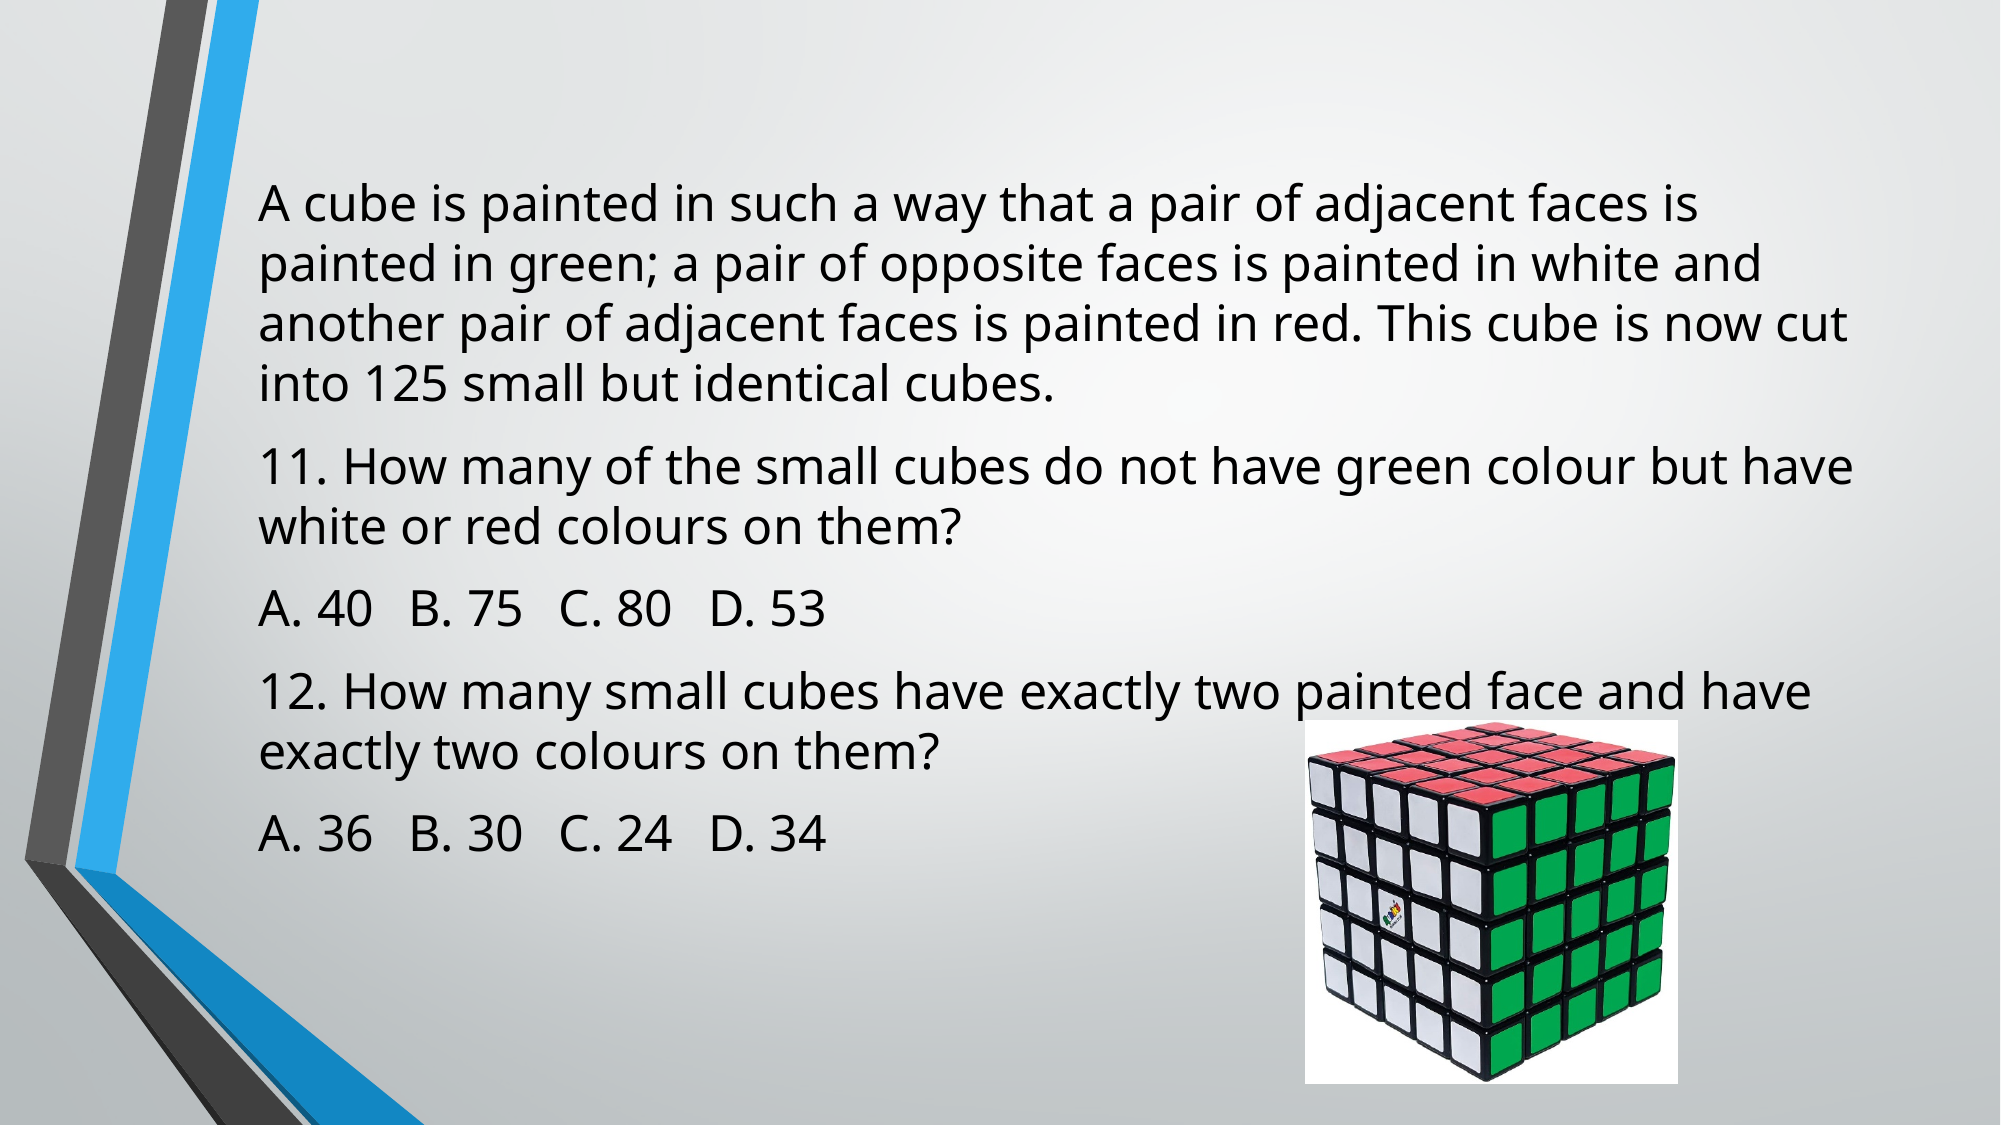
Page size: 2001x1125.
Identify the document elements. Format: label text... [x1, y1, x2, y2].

picture [1305, 720, 1678, 1084]
list A cube is painted in such a way that a pair of adjacent faces is painted in green; a pair of opposite faces is painted in white and another pair of adjacent faces is painted in red. This cube is now cut into 125 small but identical cubes. 11. How many of the small cubes do not have green colour but have white or red colours on them? A. 40 B. 75 C. 80 D. 53 12. How many small cubes have exactly two painted face and have exactly two colours on them? A. 36 B. 30 C. 24 D. 34 [243, 83, 1887, 950]
